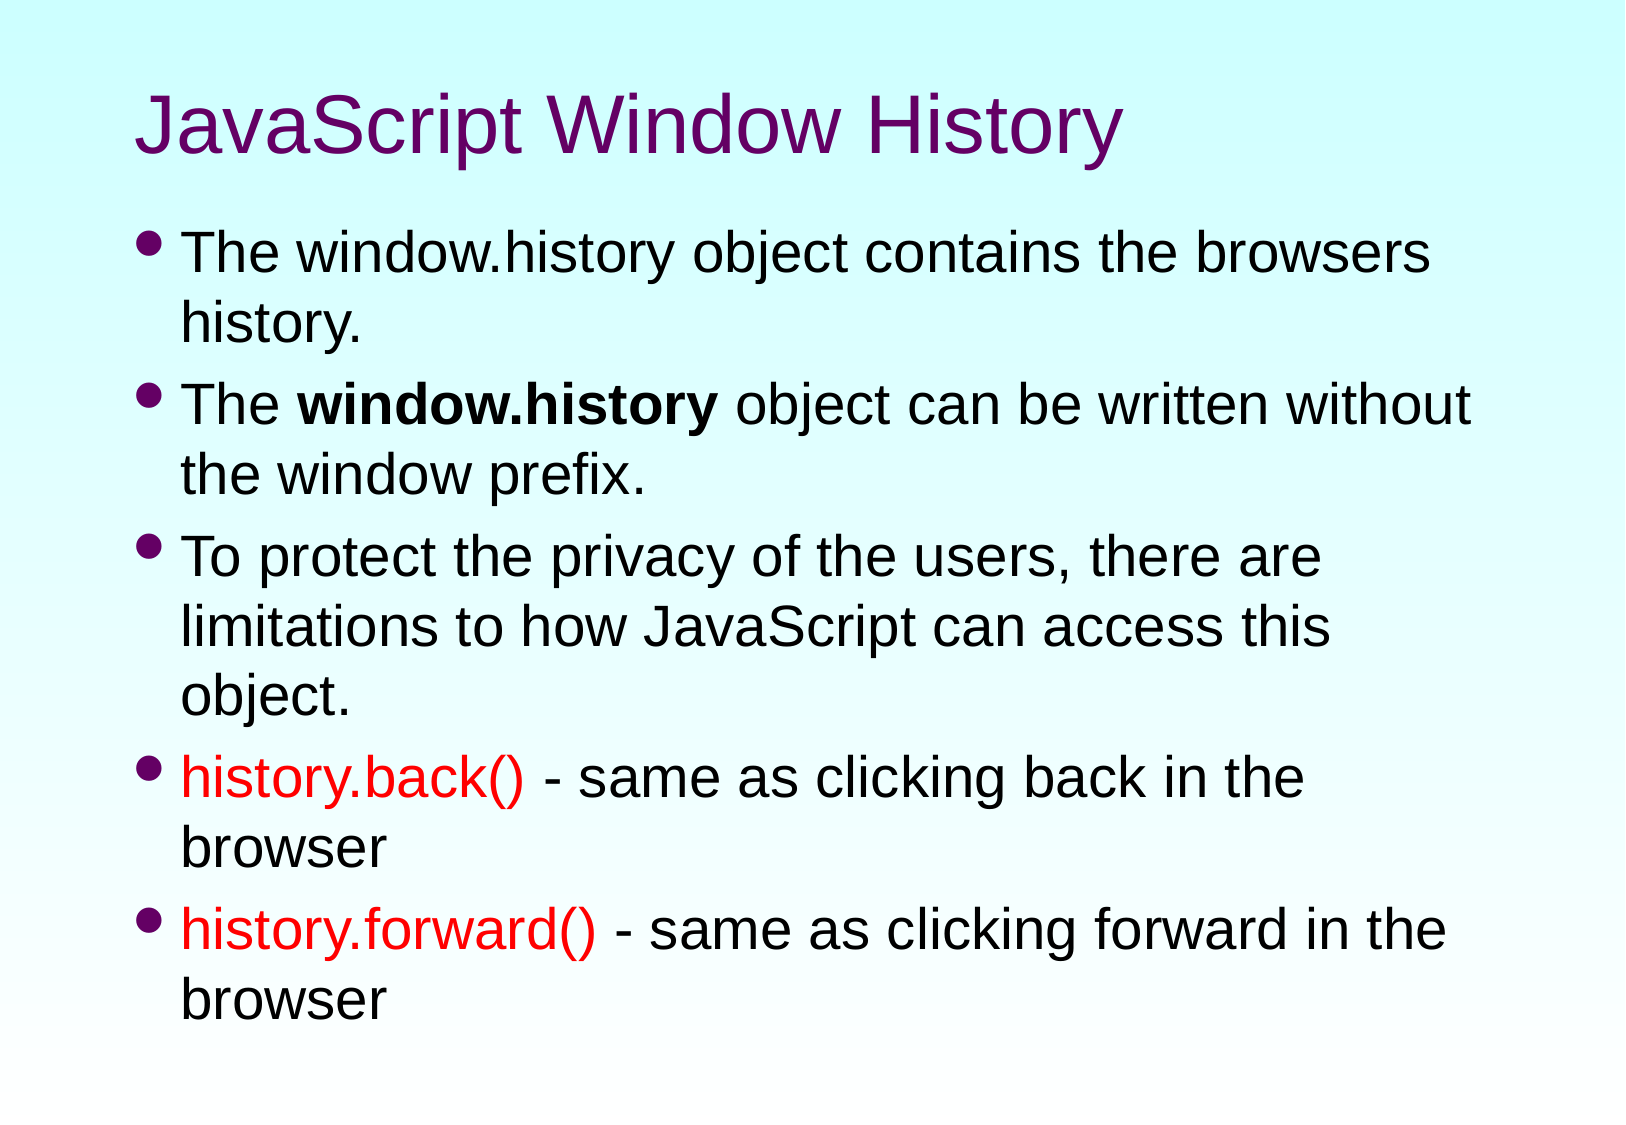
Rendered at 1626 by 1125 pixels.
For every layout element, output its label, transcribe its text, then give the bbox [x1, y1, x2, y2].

list The window.history object contains the browsers history. The window.history object can be written without the window prefix. To protect the privacy of the users, there are limitations to how JavaScript can access this object. history.back() - same as clicking back in the browser history.forward() - same as clicking forward in the browser [117, 206, 1498, 989]
title JavaScript Window History [119, 62, 1497, 186]
